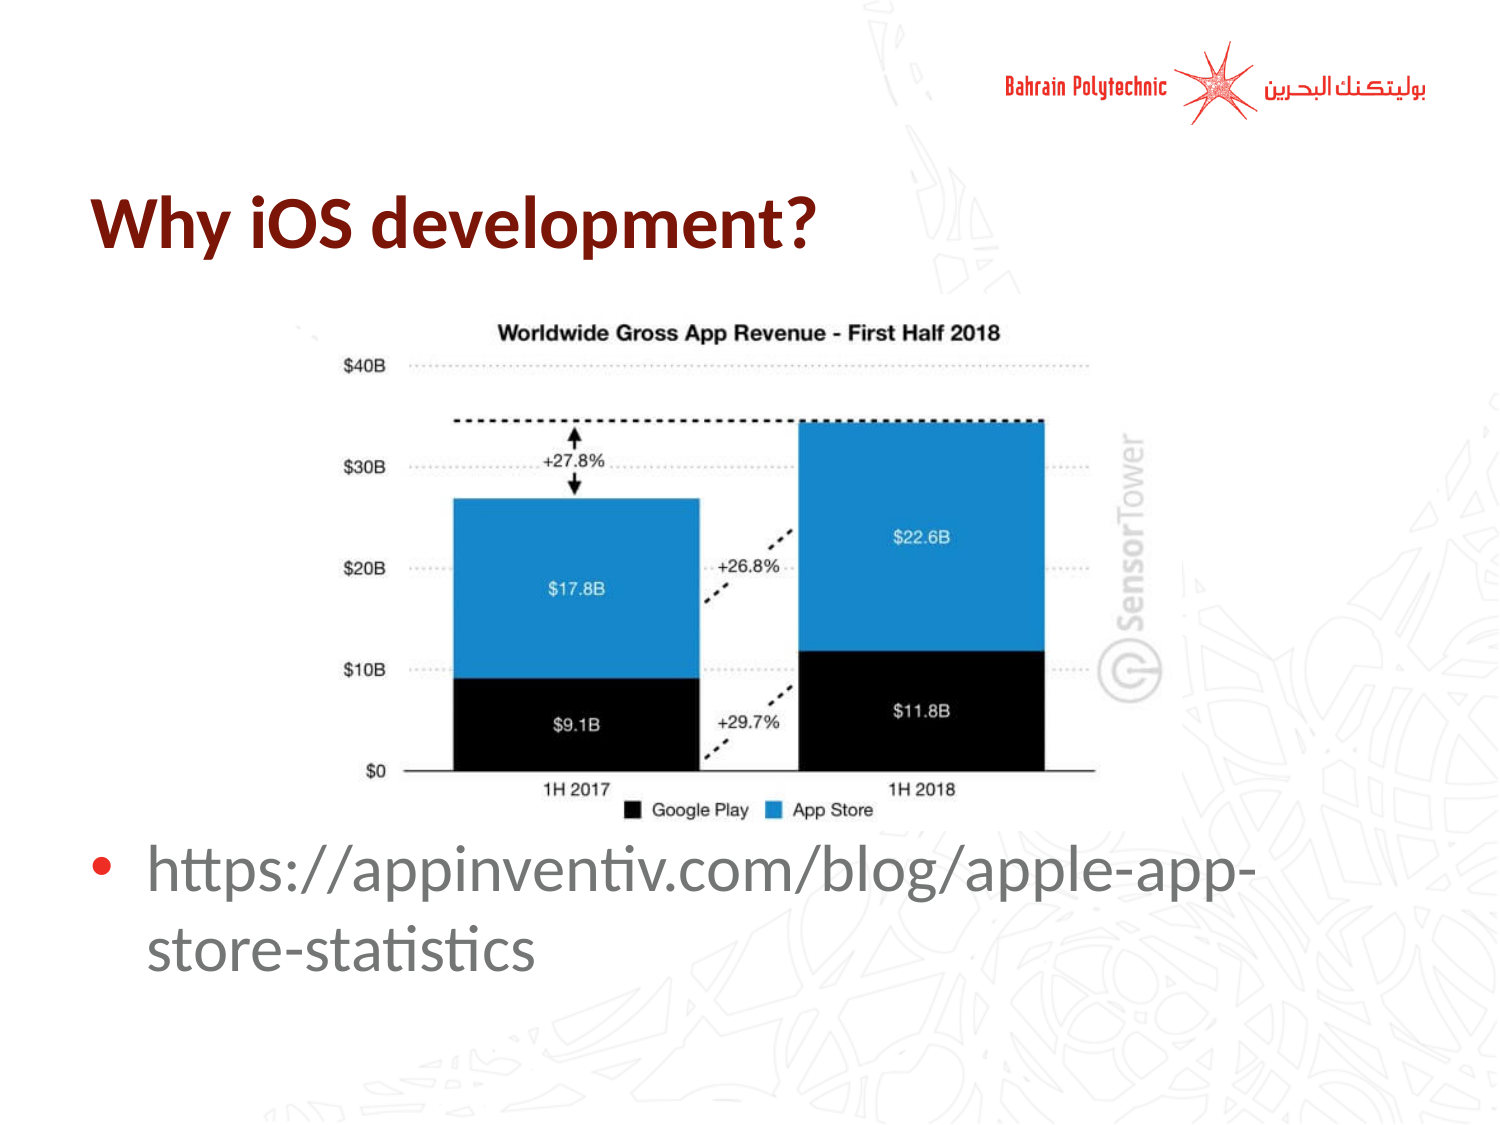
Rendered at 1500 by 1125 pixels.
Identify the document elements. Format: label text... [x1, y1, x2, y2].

title Why iOS development? [75, 125, 1425, 313]
picture [0, 0, 1500, 1125]
list https://appinventiv.com/blog/apple-app-store-statistics [75, 817, 1425, 1005]
